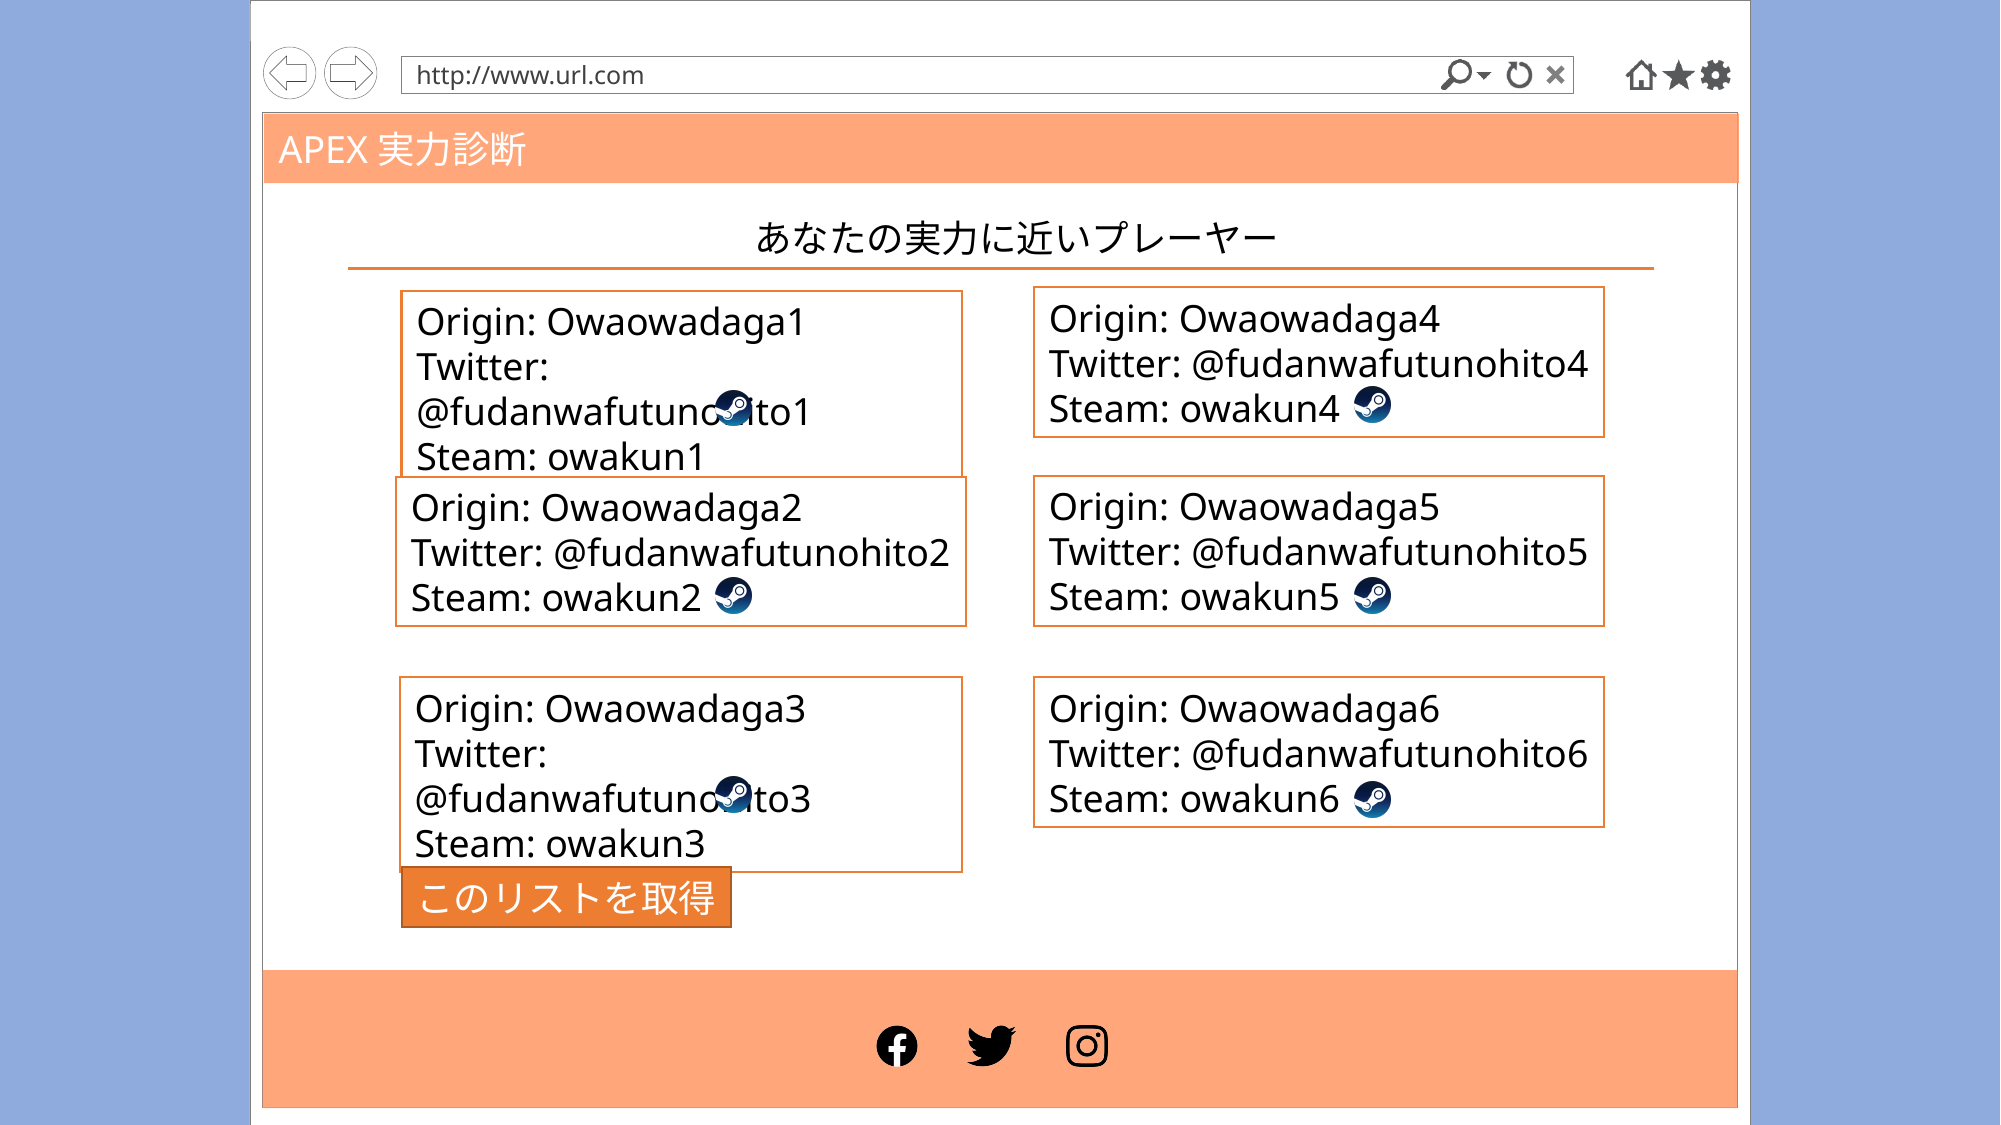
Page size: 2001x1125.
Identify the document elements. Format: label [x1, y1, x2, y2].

picture [1354, 386, 1391, 423]
picture [1066, 1025, 1108, 1067]
picture [1354, 577, 1391, 614]
picture [715, 577, 752, 614]
picture [876, 1025, 918, 1067]
picture [1354, 781, 1391, 818]
picture [715, 390, 752, 426]
picture [966, 1025, 1018, 1067]
picture [715, 776, 752, 813]
text_box [249, 0, 1750, 1125]
